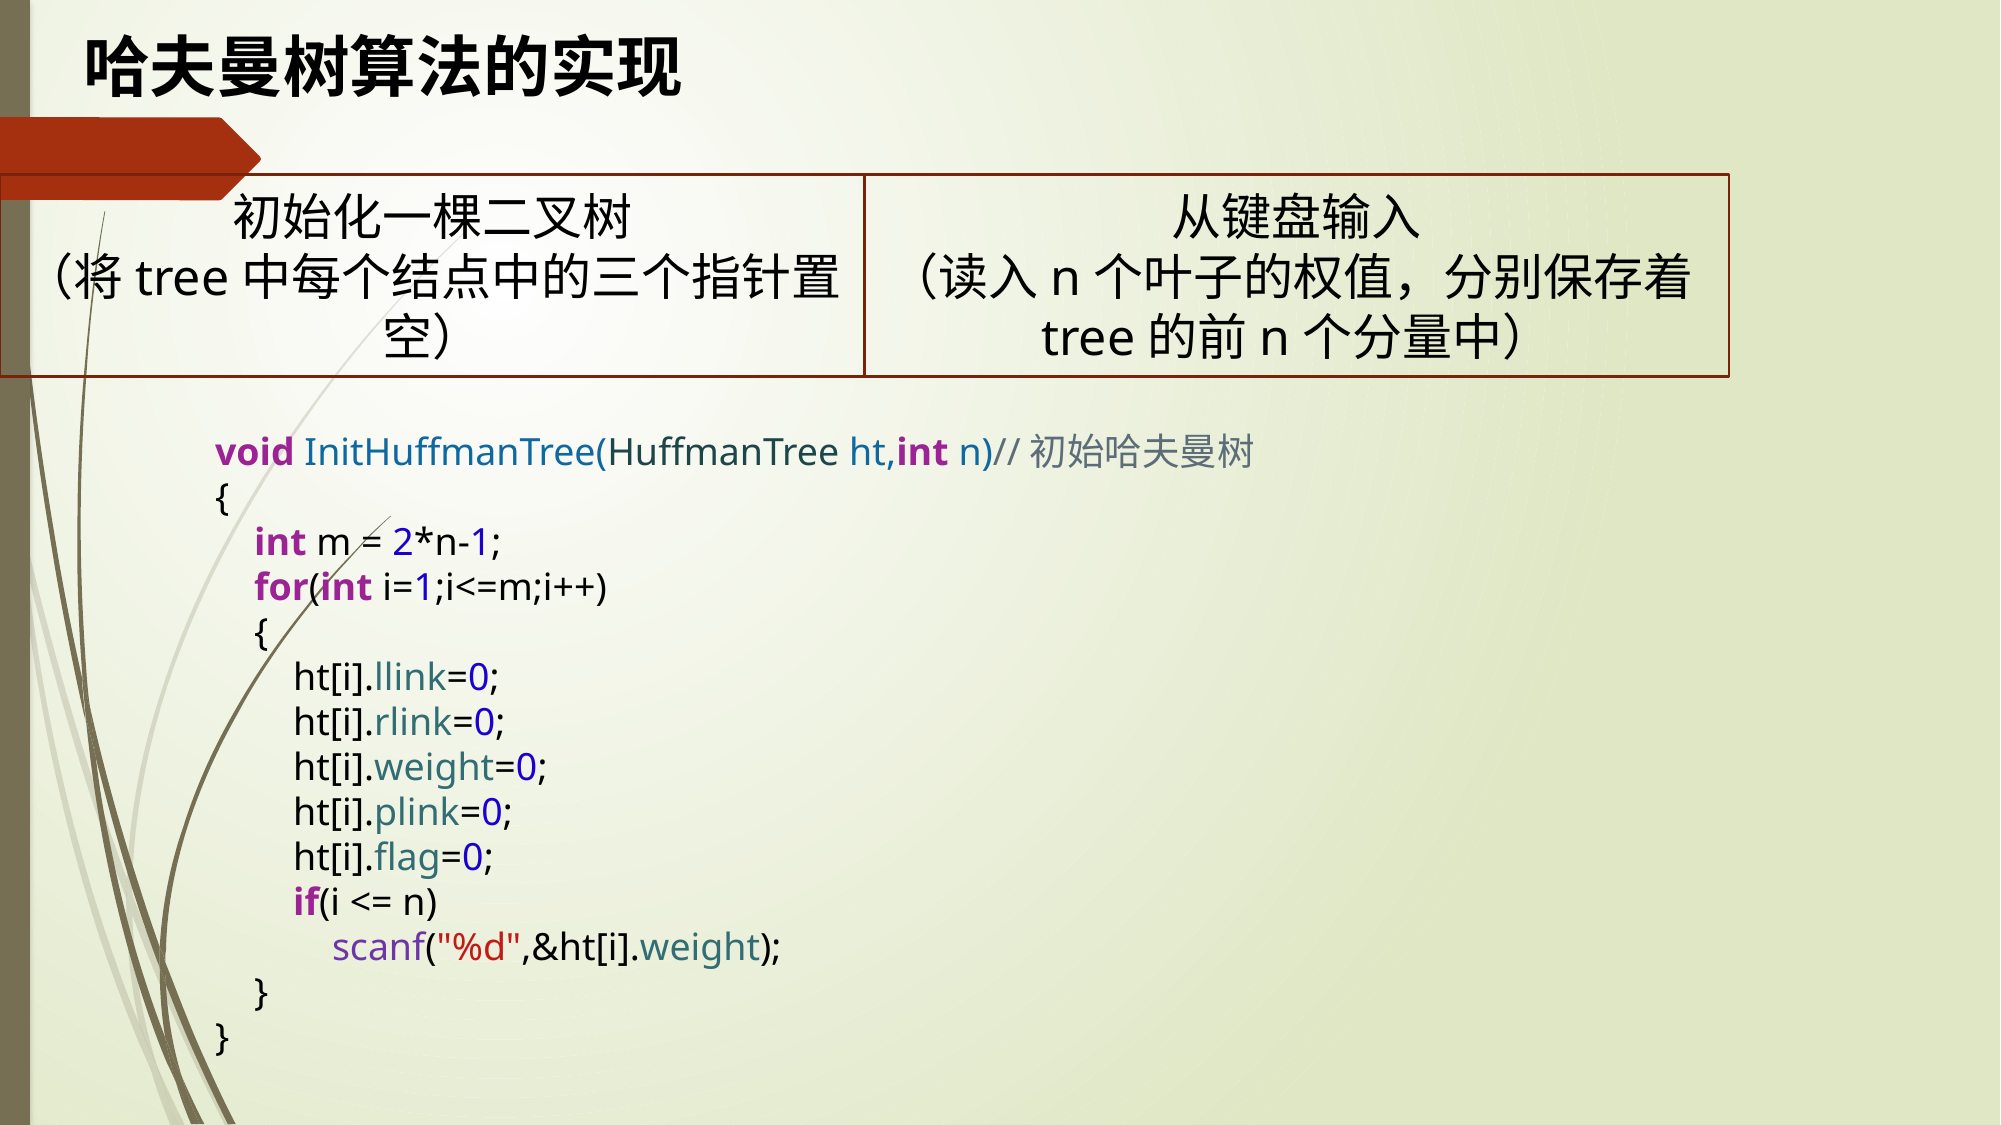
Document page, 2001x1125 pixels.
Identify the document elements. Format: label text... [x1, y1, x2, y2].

text_box void InitHuffmanTree(HuffmanTree ht,int n)//初始哈夫曼树 { int m = 2*n-1; for(int i=1;i<=m;i++) { ht[i].llink=0; ht[i].rlink=0; ht[i].weight=0; ht[i].plink=0; ht[i].flag=0; if(i <= n) scanf("%d",&ht[i].weight); } } [200, 420, 1915, 1066]
text_box 初始化一棵二叉树 （将tree中每个结点中的三个指针置空） [0, 173, 863, 378]
title 哈夫曼树算法的实现 [68, 17, 1479, 160]
text_box 从键盘输入 （读入n个叶子的权值，分别保存着tree的前n个分量中） [863, 173, 1730, 378]
